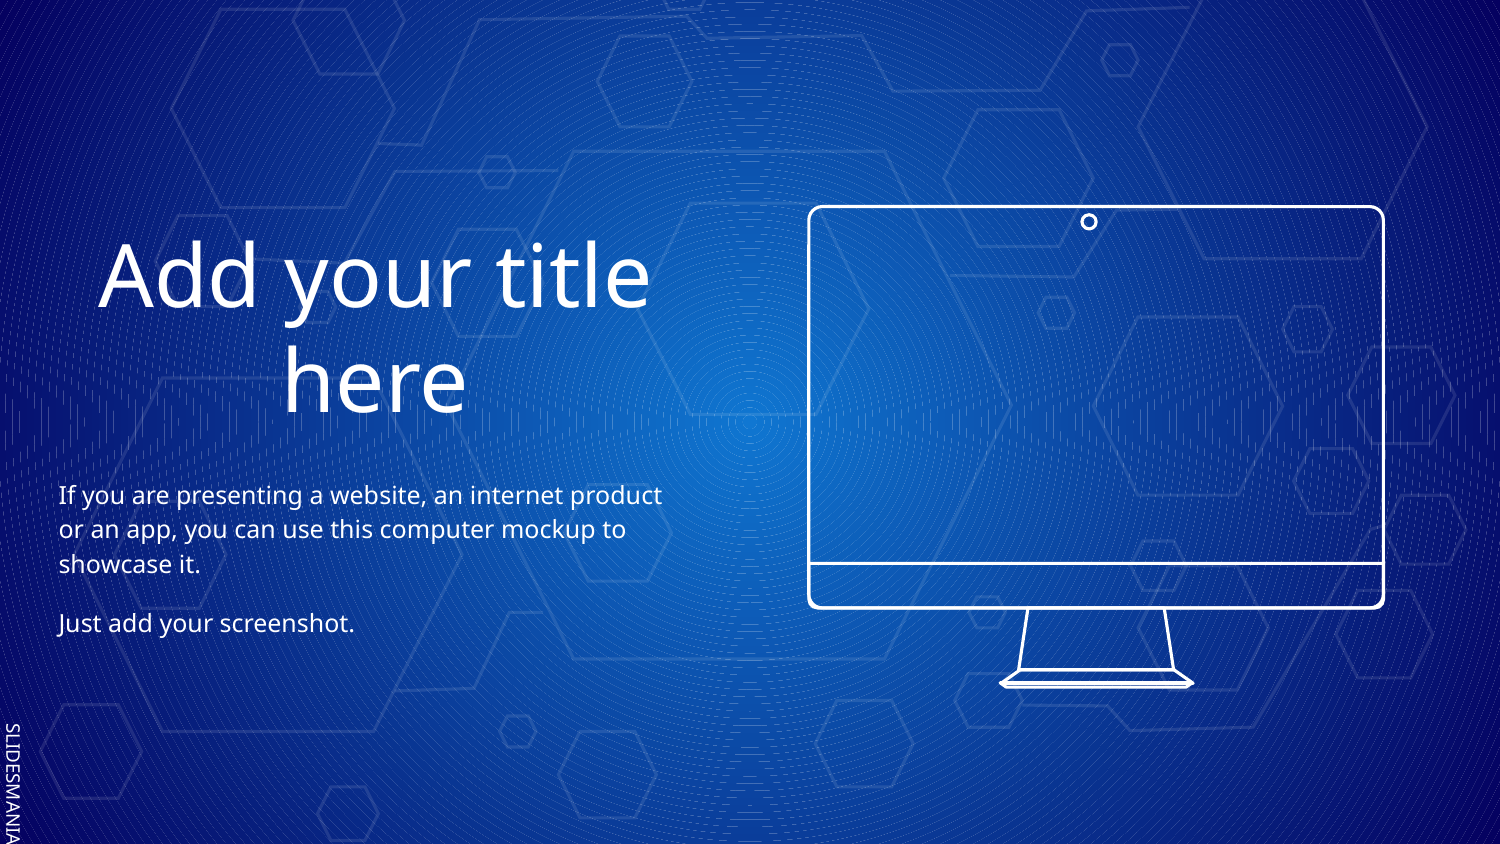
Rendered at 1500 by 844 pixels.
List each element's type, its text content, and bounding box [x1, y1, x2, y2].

title Add your title here [43, 202, 708, 446]
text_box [808, 206, 1384, 688]
subtitle If you are presenting a website, an internet product or an app, you can use this computer mockup to showcase it. Just add your screenshot. [43, 459, 708, 663]
